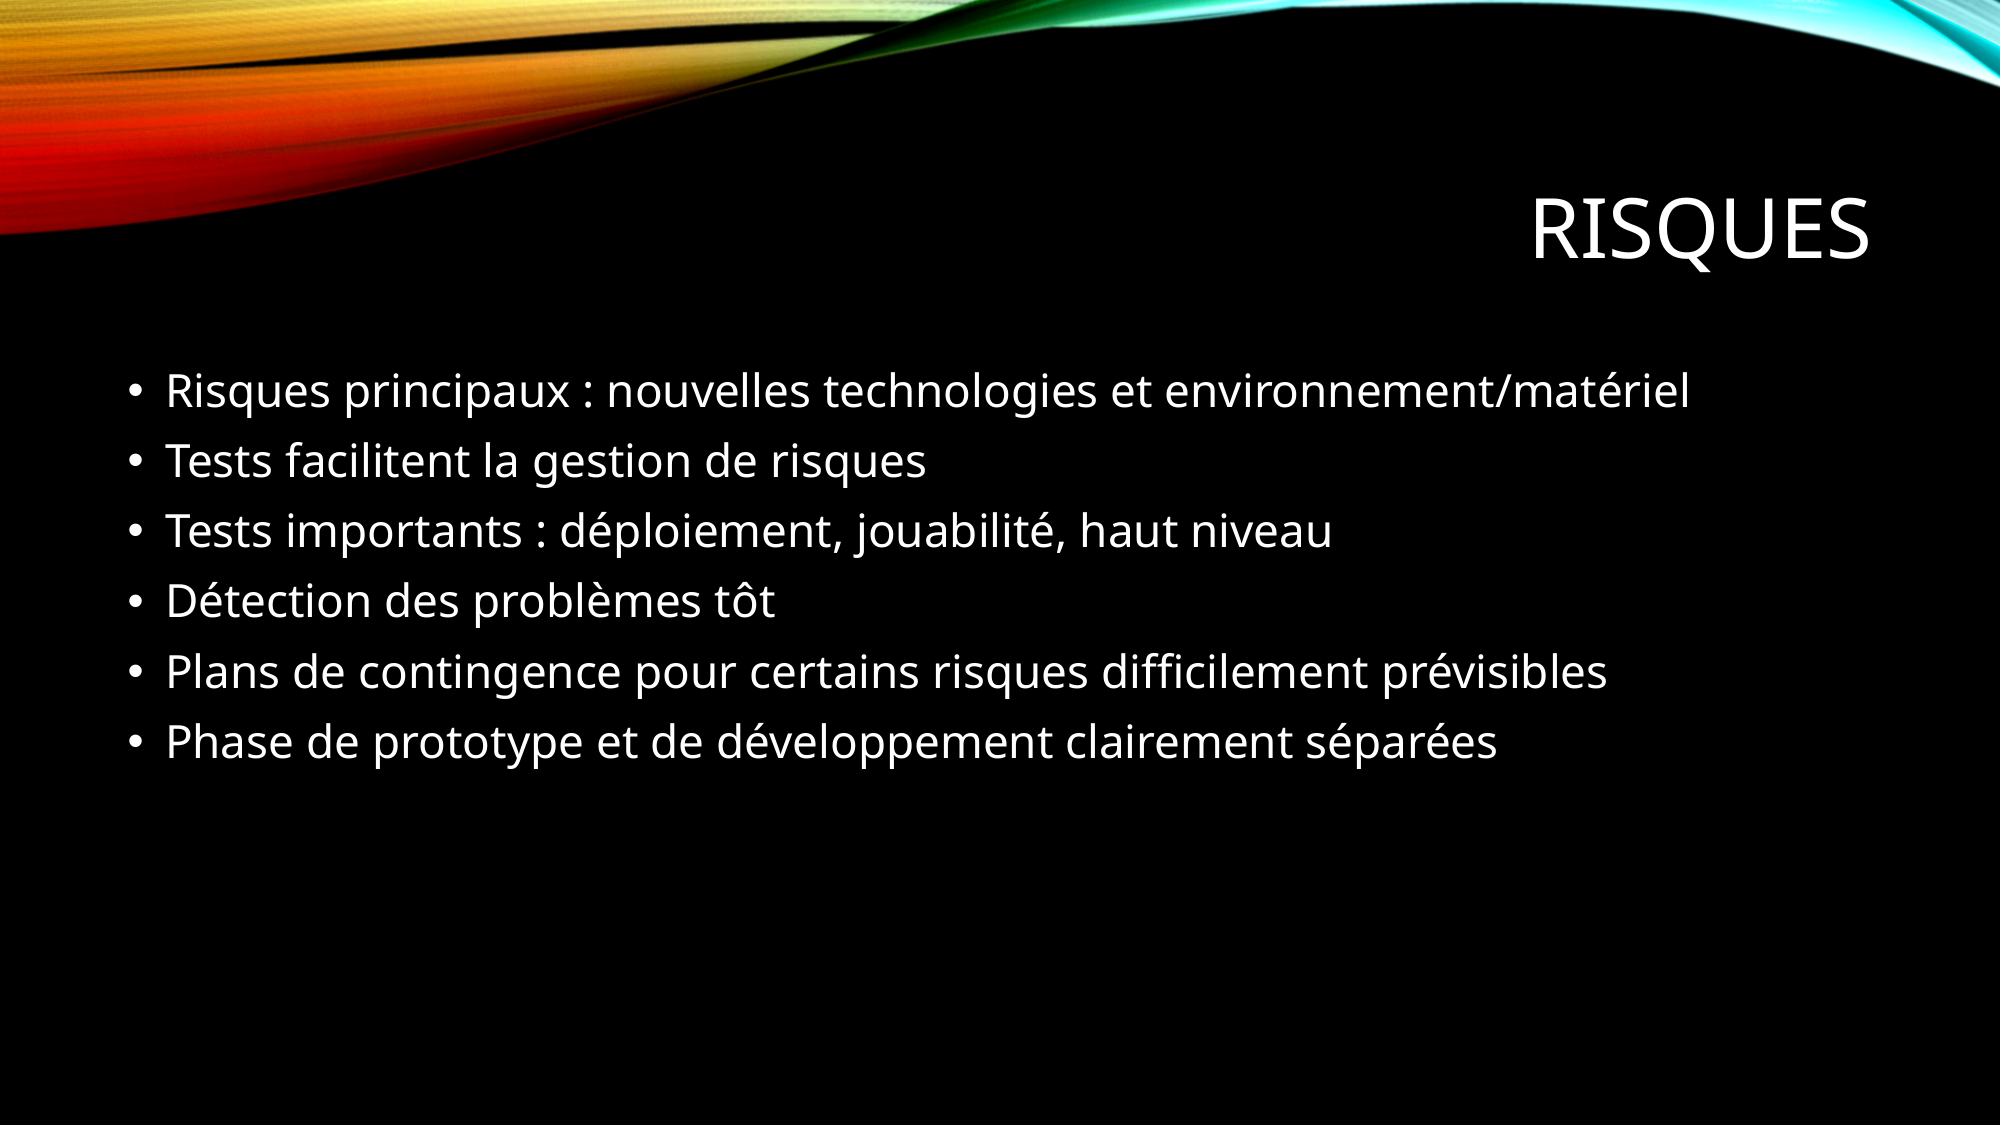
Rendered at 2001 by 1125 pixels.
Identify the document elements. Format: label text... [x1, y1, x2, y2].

title Risques [474, 125, 1888, 338]
picture [0, 0, 2000, 237]
list Risques principaux : nouvelles technologies et environnement/matériel Tests facilitent la gestion de risques Tests importants : déploiement, jouabilité, haut niveau Détection des problèmes tôt Plans de contingence pour certains risques difficilement prévisibles Phase de prototype et de développement clairement séparées [112, 360, 1888, 1021]
